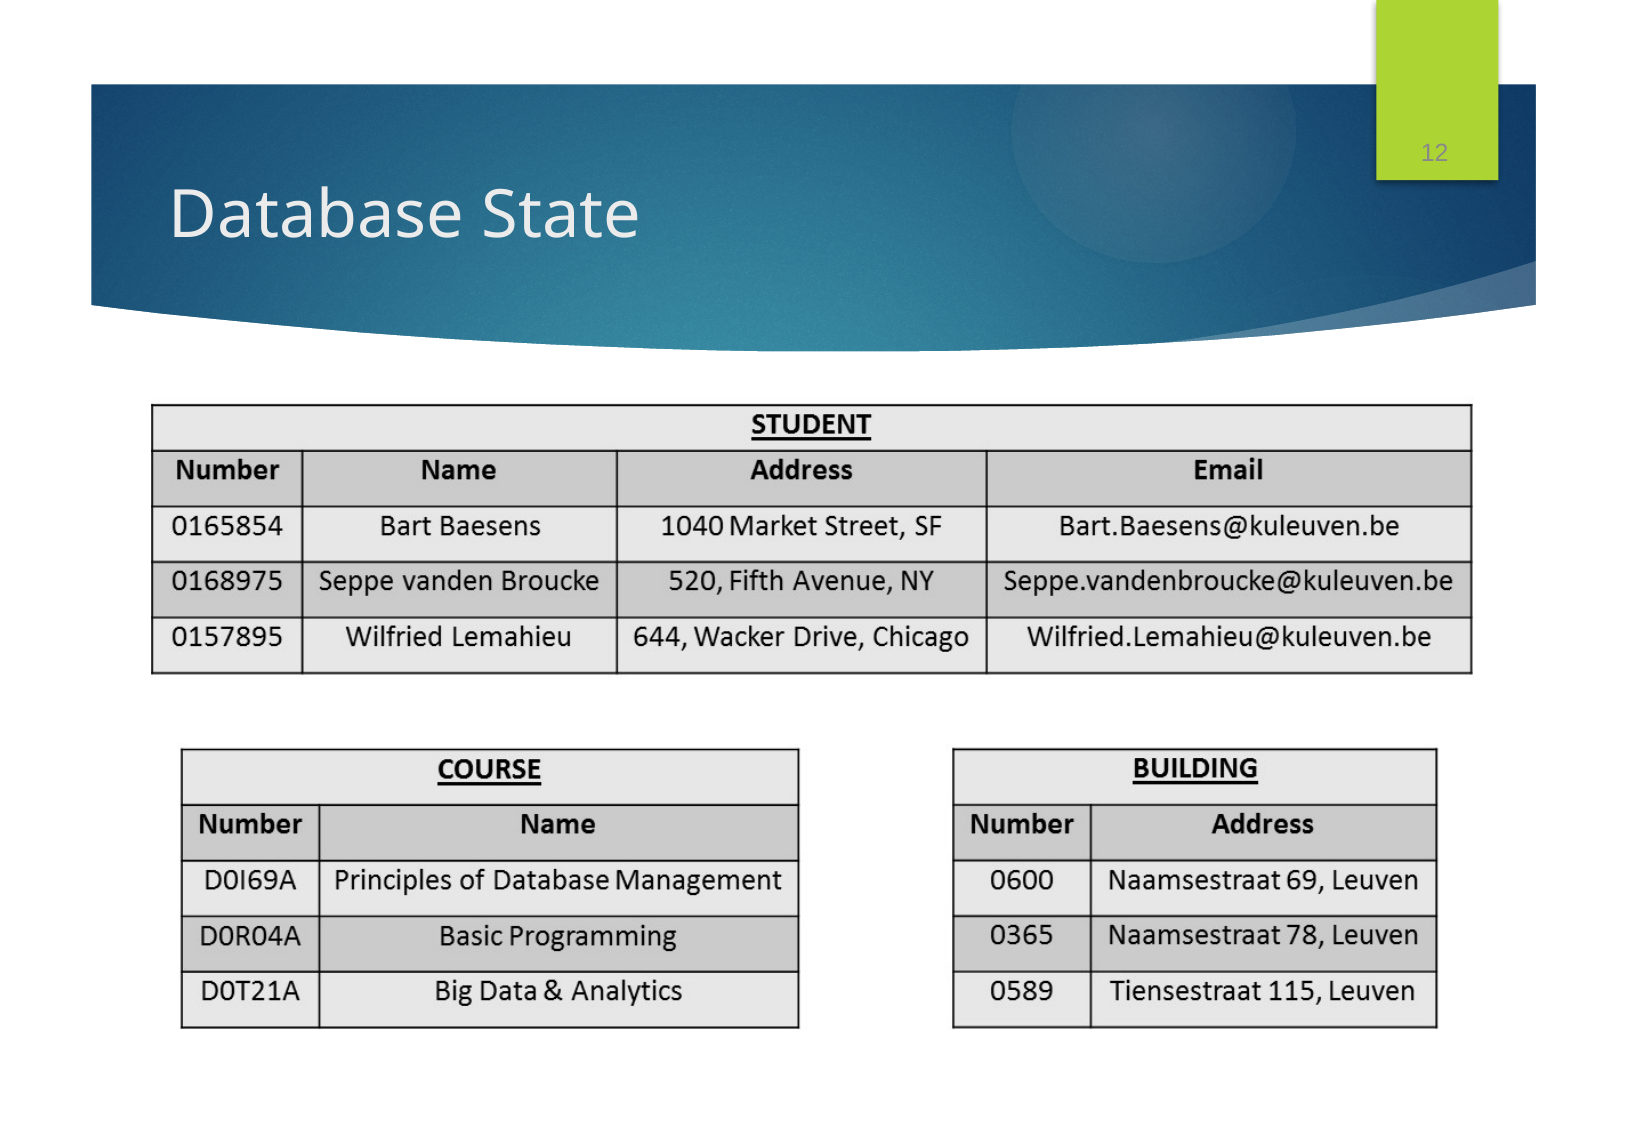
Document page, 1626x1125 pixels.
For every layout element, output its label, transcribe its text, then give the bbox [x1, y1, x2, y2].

picture [151, 396, 1474, 1030]
slide_number 12 [1364, 48, 1506, 175]
title Database State [153, 152, 1282, 269]
